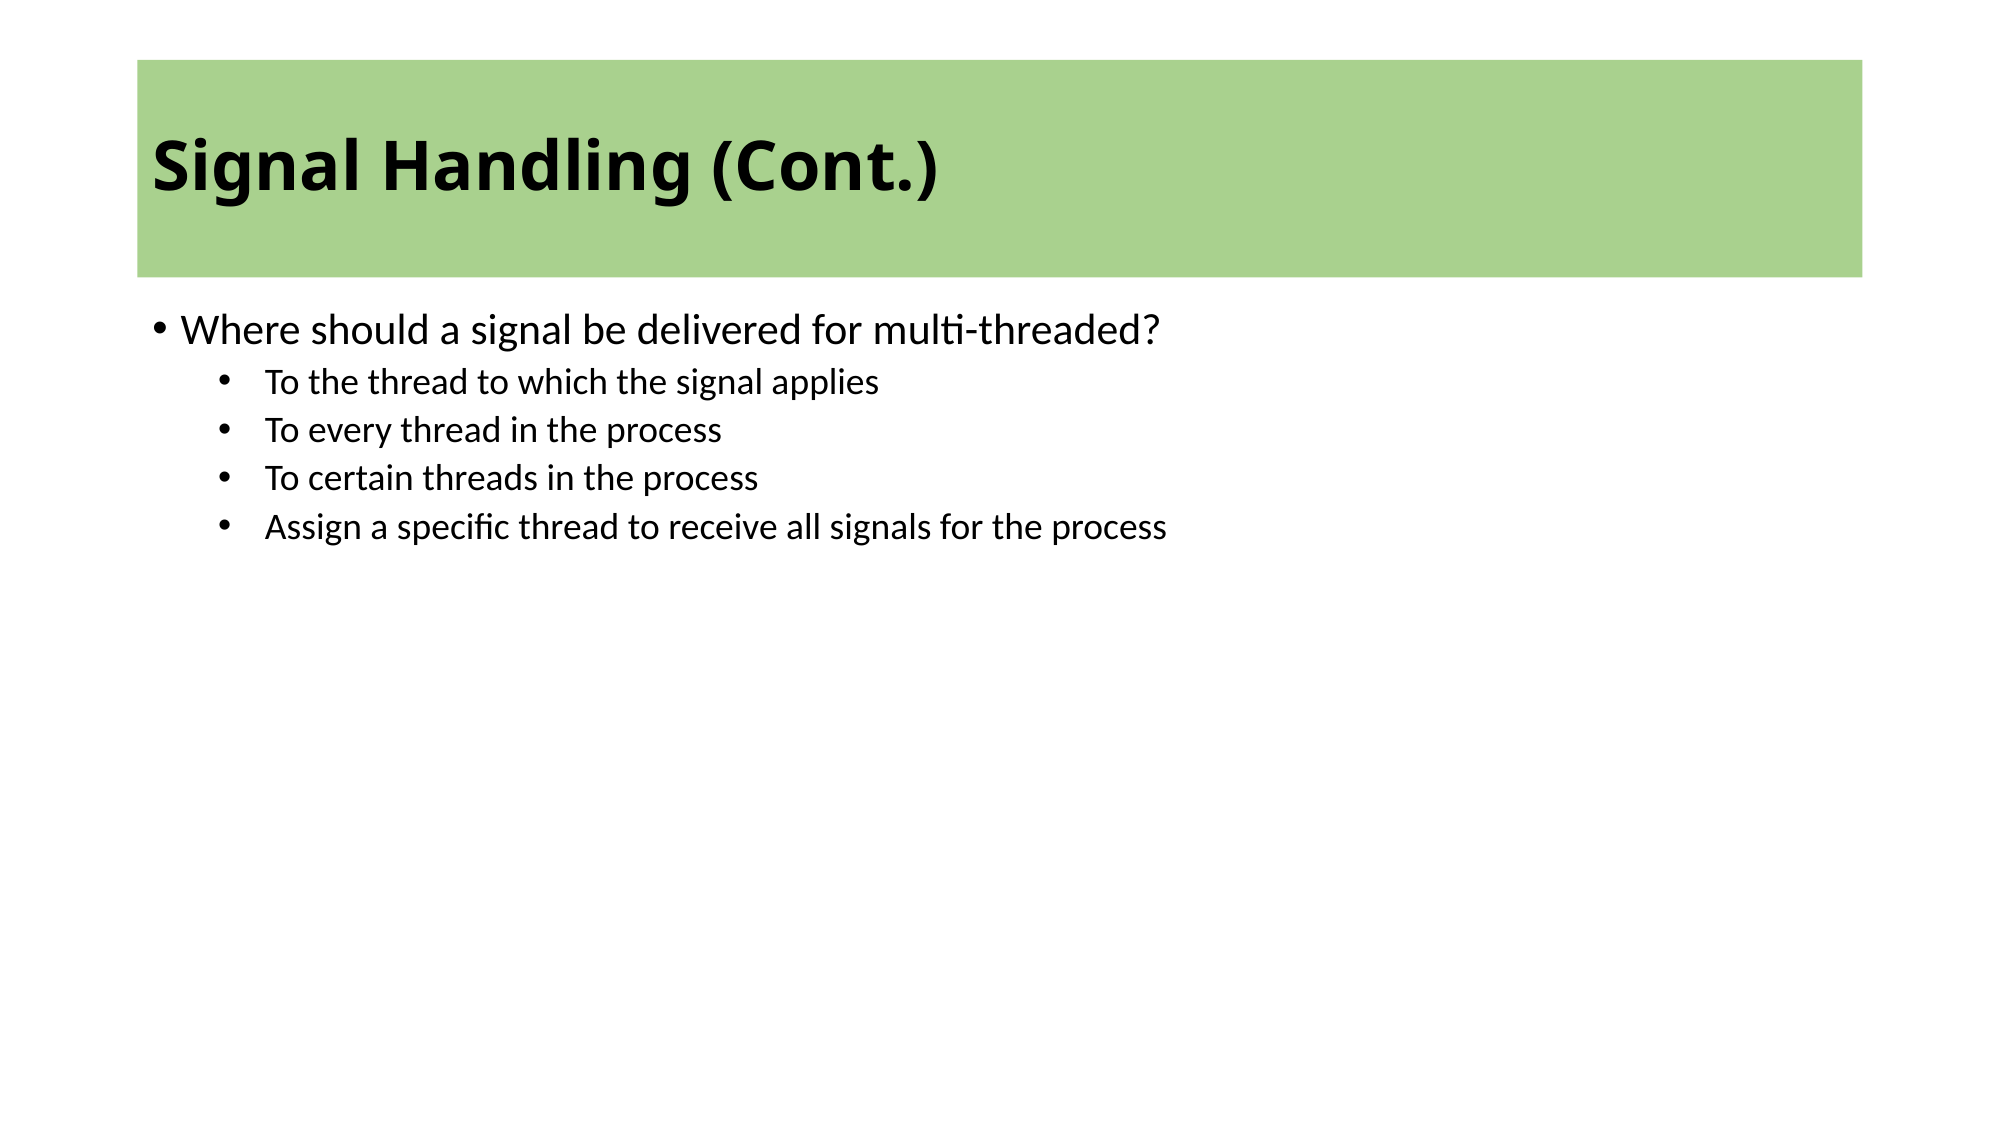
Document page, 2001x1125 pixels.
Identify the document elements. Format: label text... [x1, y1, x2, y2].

title Signal Handling (Cont.) [137, 59, 1863, 278]
list Where should a signal be delivered for multi-threaded? To the thread to which the signal applies To every thread in the process To certain threads in the process Assign a specific thread to receive all signals for the process [137, 299, 1863, 1014]
